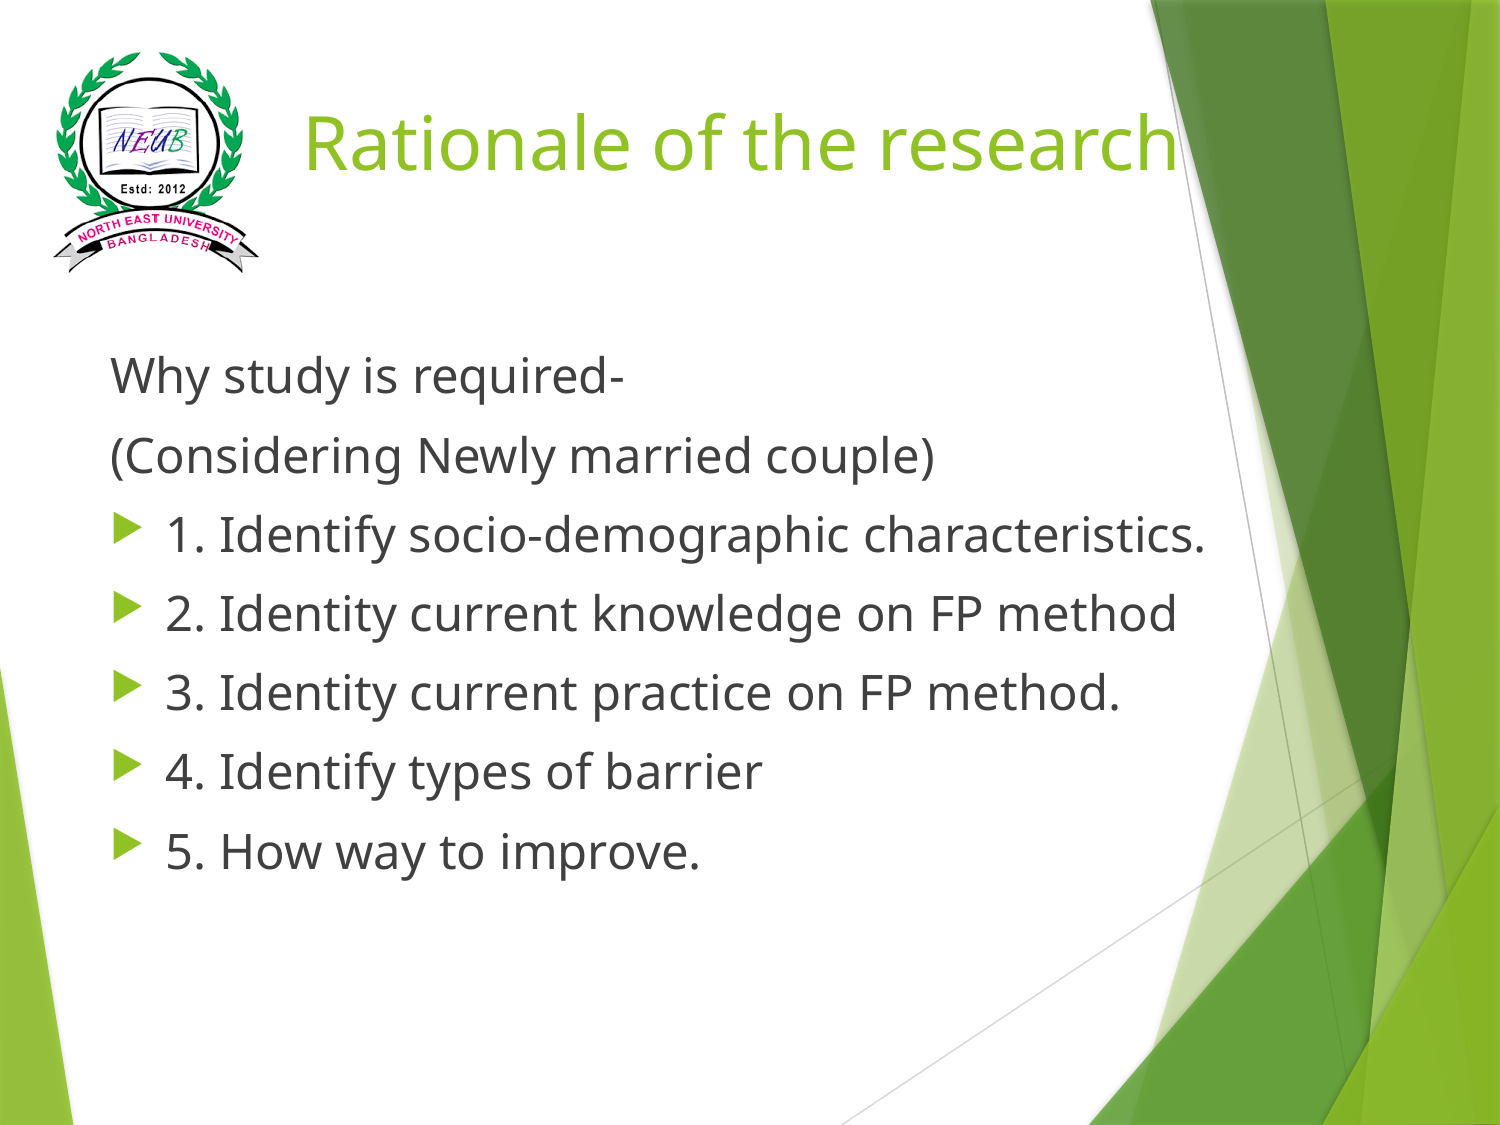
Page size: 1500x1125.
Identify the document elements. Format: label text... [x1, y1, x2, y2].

list Why study is required- (Considering Newly married couple) 1. Identify socio-demographic characteristics. 2. Identity current knowledge on FP method 3. Identity current practice on FP method. 4. Identify types of barrier 5. How way to improve. [95, 337, 1496, 888]
picture [49, 49, 263, 276]
title Rationale of the research [287, 87, 1329, 305]
